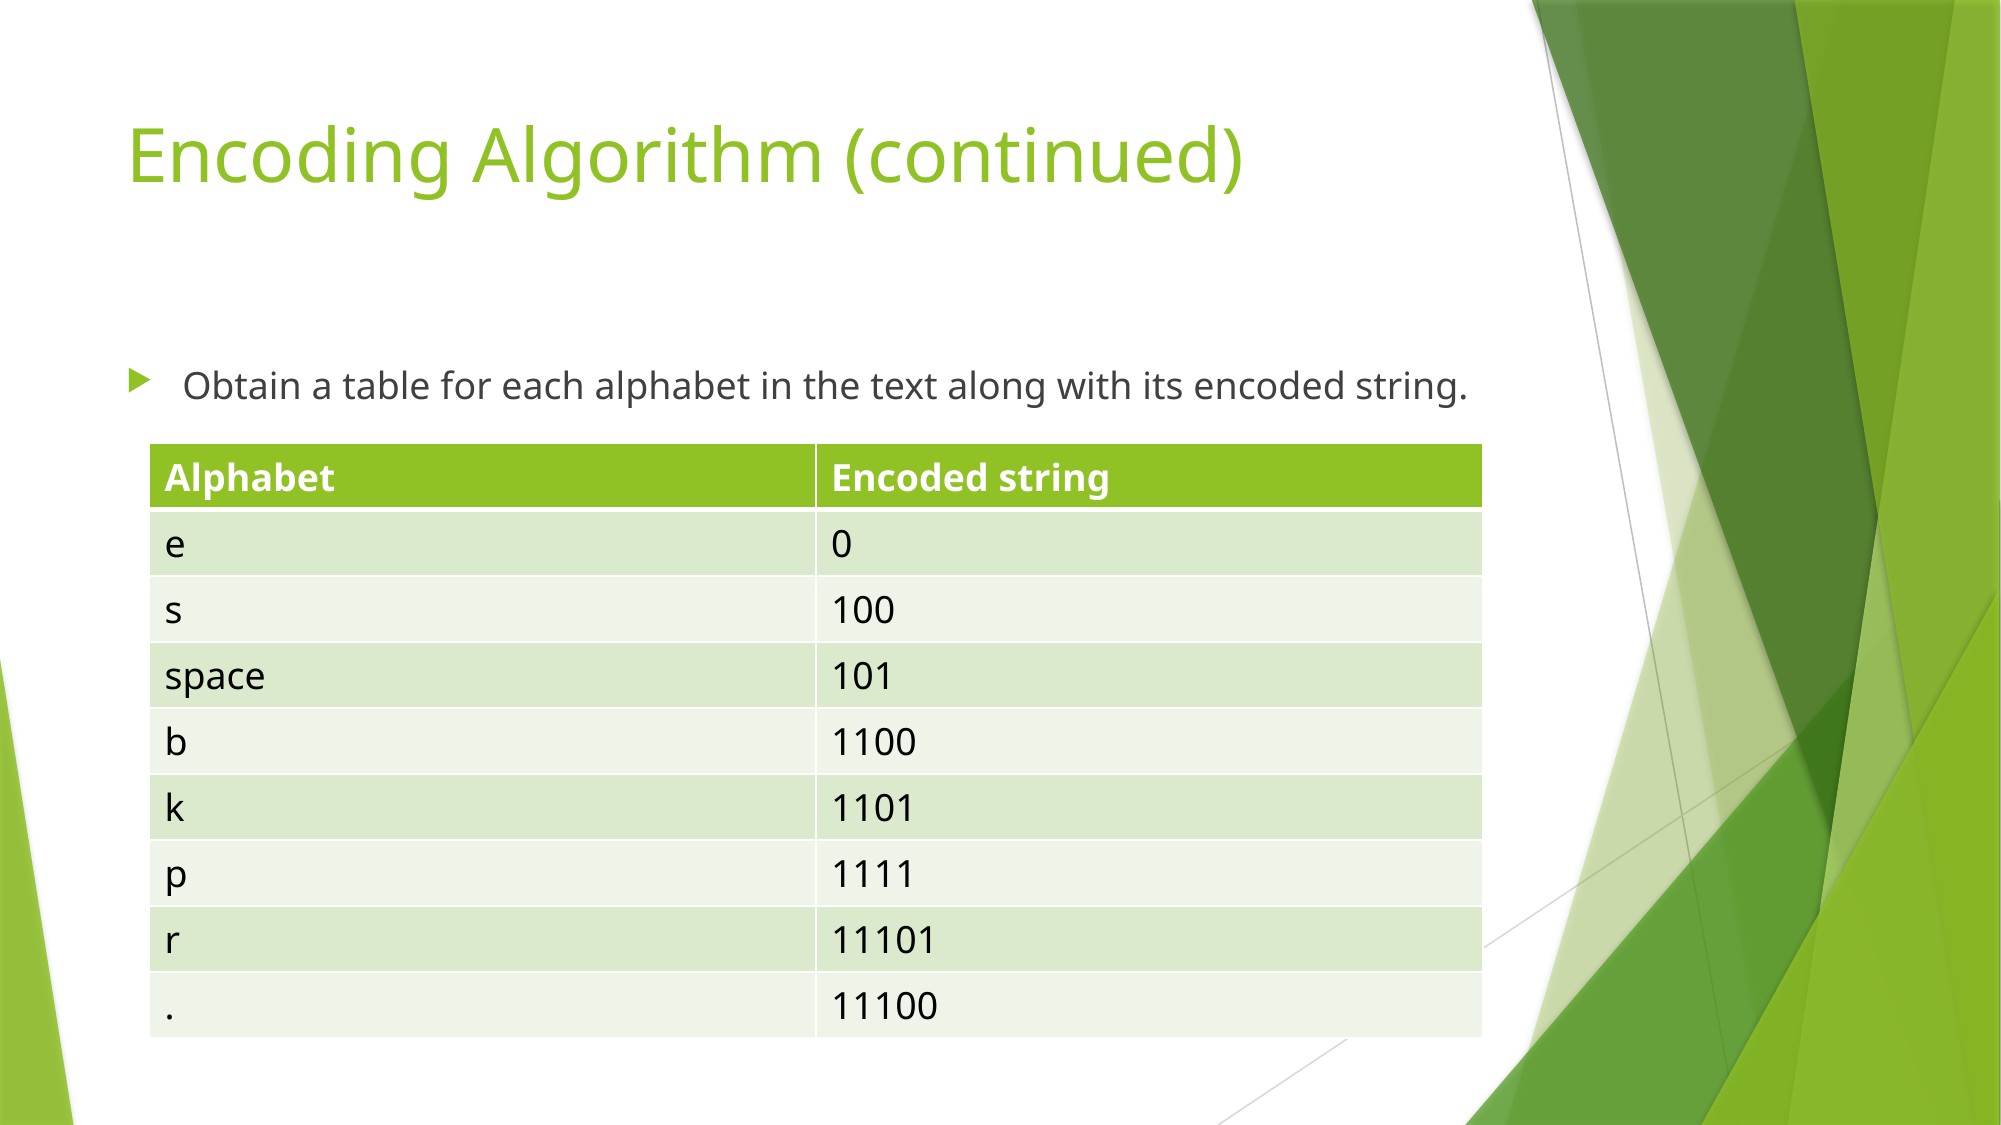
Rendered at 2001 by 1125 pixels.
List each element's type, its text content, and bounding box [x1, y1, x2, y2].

table_cell r [150, 907, 815, 971]
table_cell 0 [817, 512, 1482, 575]
table_cell k [150, 775, 815, 839]
table_cell s [150, 577, 815, 641]
table_header Encoded string [817, 444, 1482, 507]
table_cell 100 [817, 577, 1482, 641]
table_cell 101 [817, 643, 1482, 707]
table_cell 11100 [817, 973, 1482, 1037]
table_cell space [150, 643, 815, 707]
table_cell . [150, 973, 815, 1037]
table_cell 1100 [817, 709, 1482, 773]
table_header Alphabet [150, 444, 815, 507]
table_cell e [150, 512, 815, 575]
table_cell p [150, 841, 815, 905]
table_cell 11101 [817, 907, 1482, 971]
title Encoding Algorithm (continued) [111, 99, 1522, 317]
table_cell 1101 [817, 775, 1482, 839]
table_cell b [150, 709, 815, 773]
list Obtain a table for each alphabet in the text along with its encoded string. [111, 354, 1522, 992]
table_cell 1111 [817, 841, 1482, 905]
